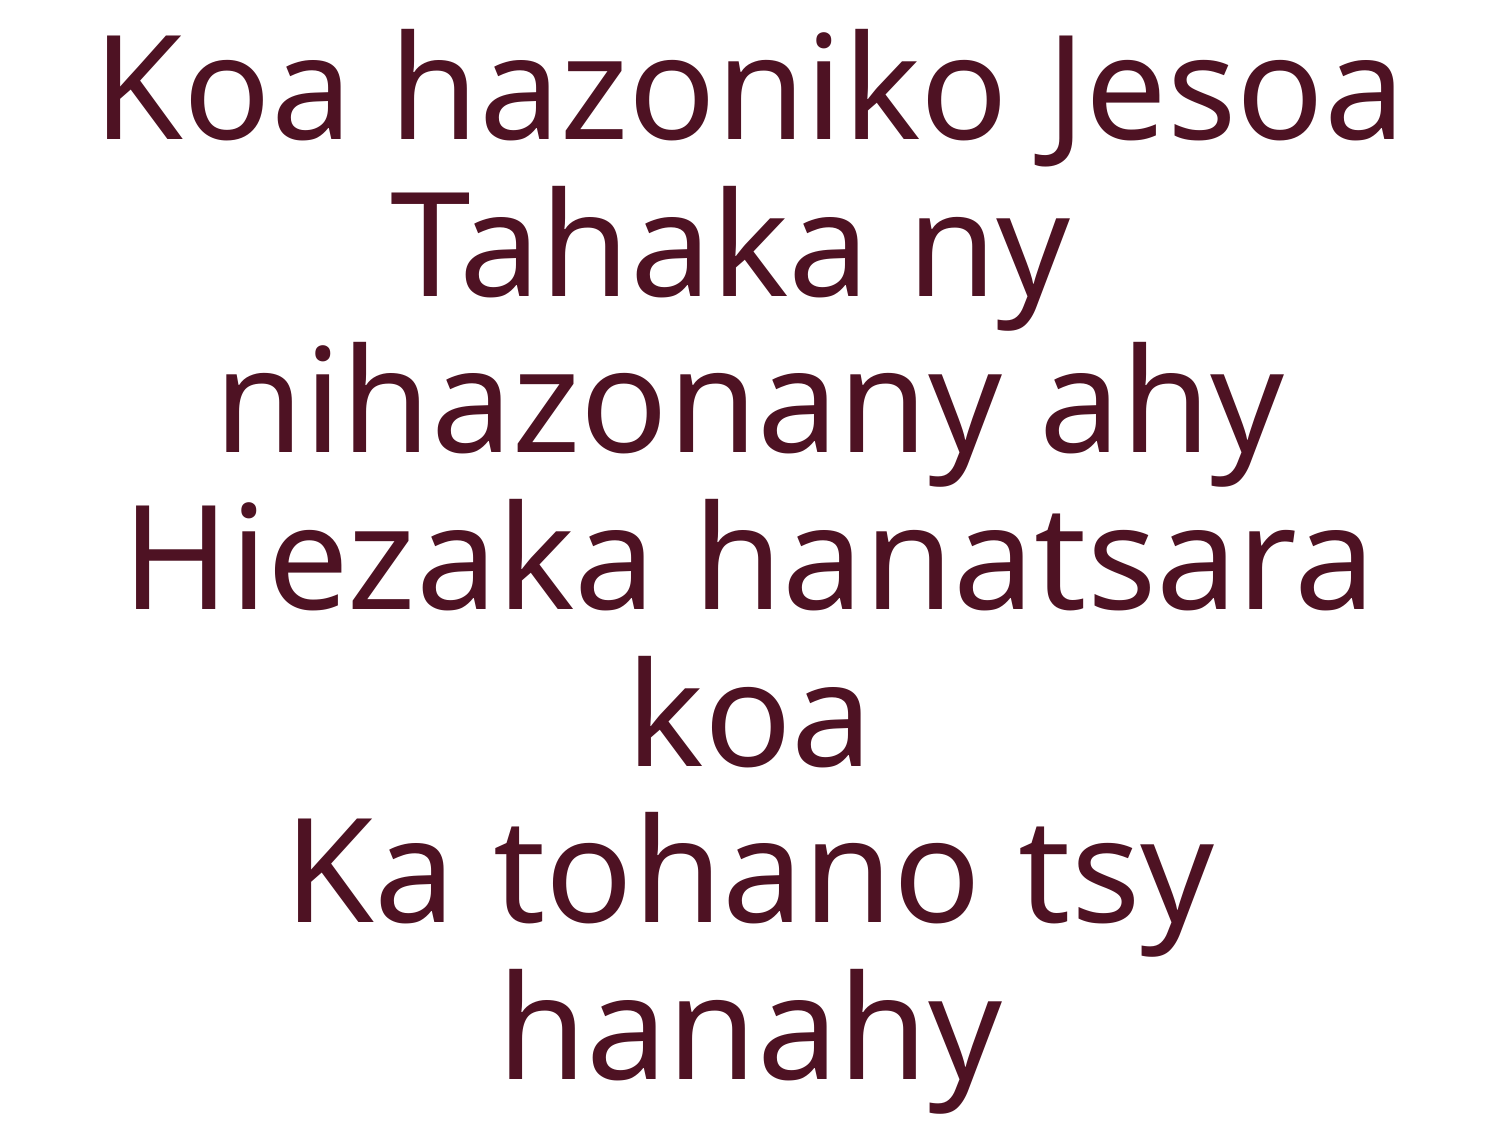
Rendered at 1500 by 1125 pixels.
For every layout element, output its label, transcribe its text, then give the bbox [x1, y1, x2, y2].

title Koa hazoniko Jesoa Tahaka ny nihazonany ahy Hiezaka hanatsara koa Ka tohano tsy hanahy [0, 0, 1500, 1125]
